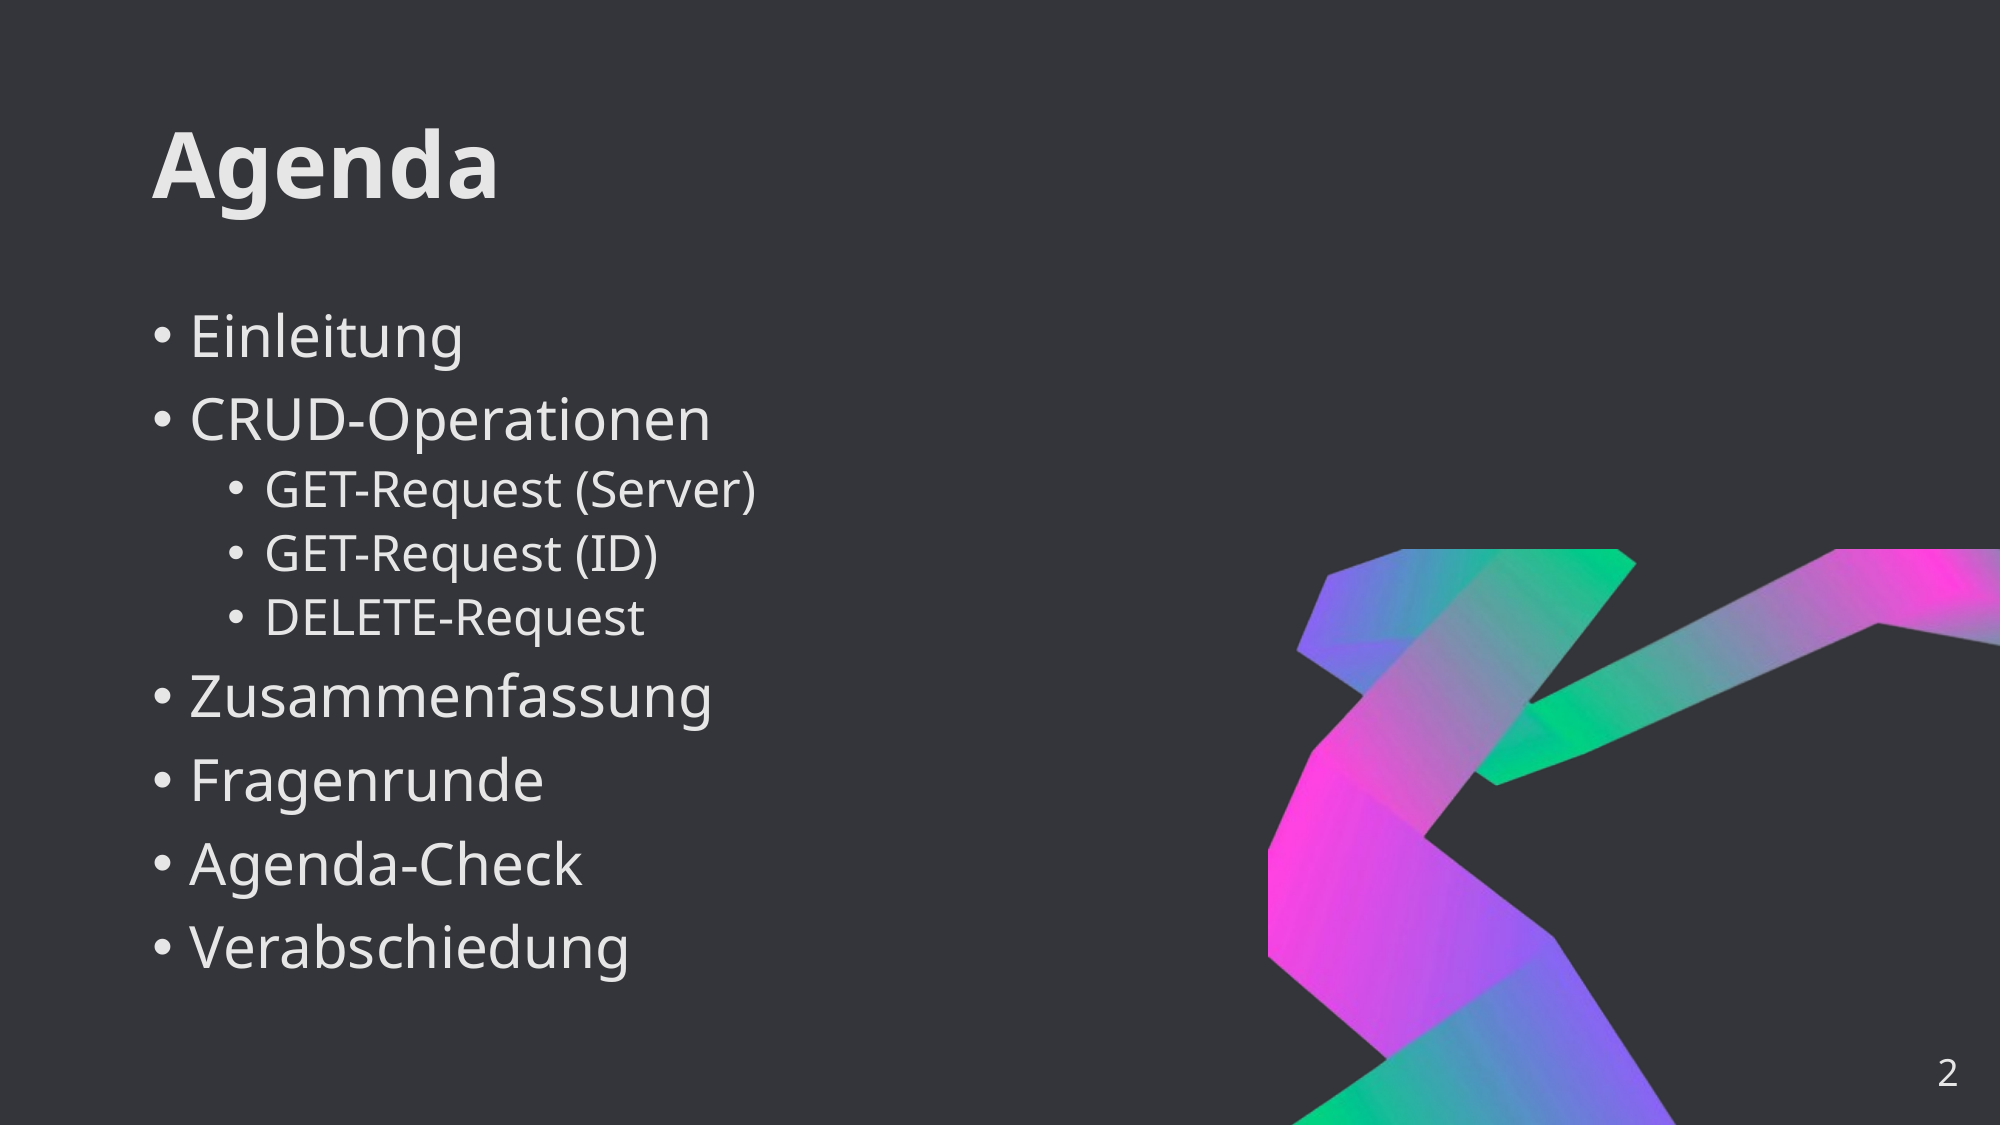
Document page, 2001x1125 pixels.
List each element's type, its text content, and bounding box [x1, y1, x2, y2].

title Agenda [137, 59, 1863, 278]
list Einleitung CRUD-Operationen GET-Request (Server) GET-Request (ID) DELETE-Request Zusammenfassung Fragenrunde Agenda-Check Verabschiedung [137, 299, 1863, 1014]
picture [1268, 549, 2000, 1125]
